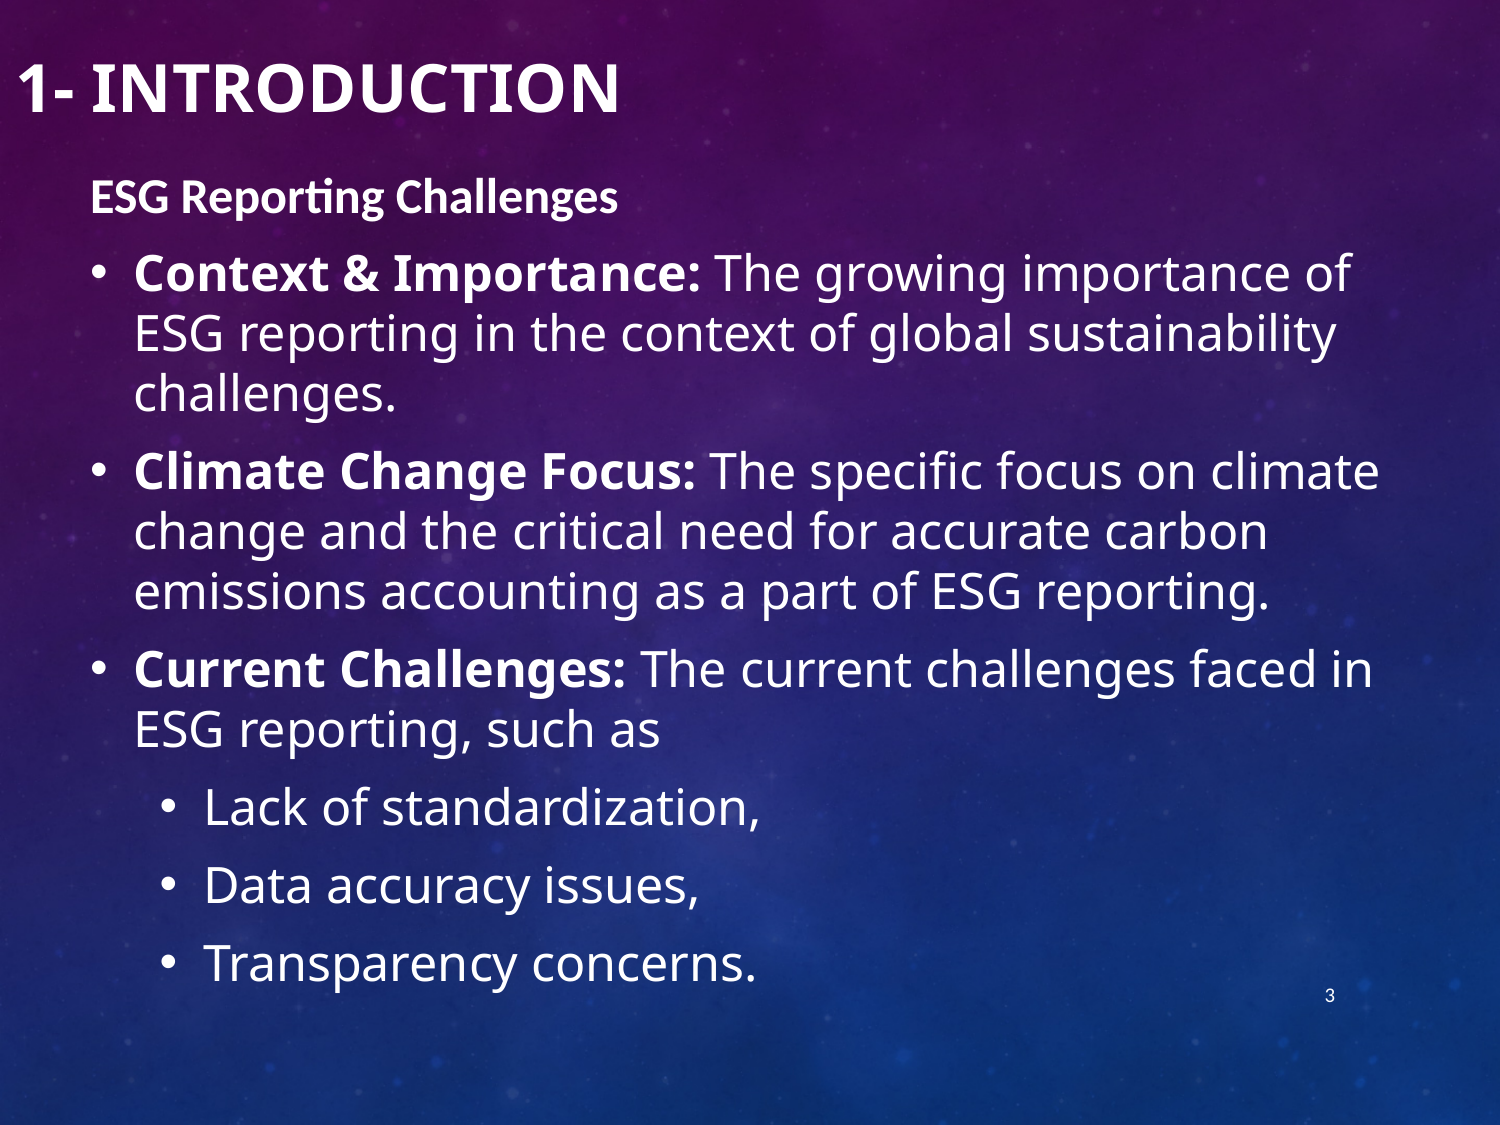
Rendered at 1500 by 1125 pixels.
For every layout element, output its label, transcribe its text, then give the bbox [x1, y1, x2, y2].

list ESG Reporting Challenges Context & Importance: The growing importance of ESG reporting in the context of global sustainability challenges. Climate Change Focus: The specific focus on climate change and the critical need for accurate carbon emissions accounting as a part of ESG reporting. Current Challenges: The current challenges faced in ESG reporting, such as Lack of standardization, Data accuracy issues, Transparency concerns. [75, 129, 1425, 1025]
picture [0, 0, 1500, 1125]
title 1- Introduction [0, 19, 1350, 152]
slide_number 3 [1281, 963, 1350, 1025]
